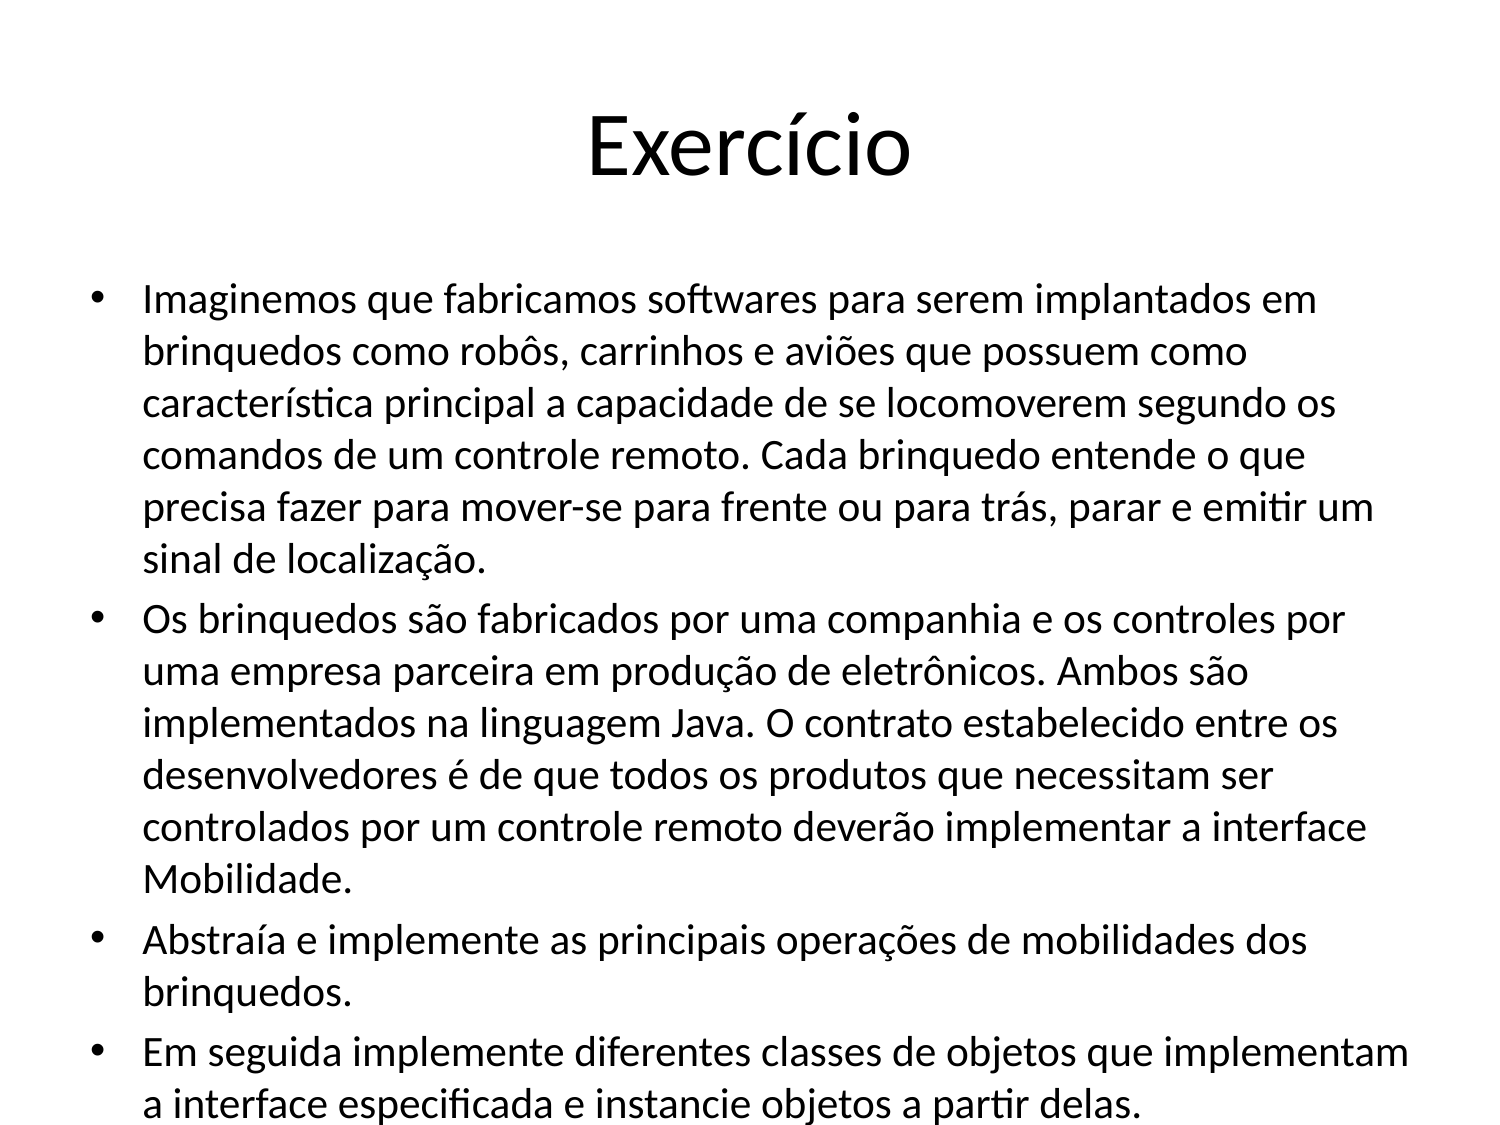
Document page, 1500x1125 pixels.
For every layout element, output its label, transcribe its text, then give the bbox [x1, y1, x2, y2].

list Imaginemos que fabricamos softwares para serem implantados em brinquedos como robôs, carrinhos e aviões que possuem como característica principal a capacidade de se locomoverem segundo os comandos de um controle remoto. Cada brinquedo entende o que precisa fazer para mover-se para frente ou para trás, parar e emitir um sinal de localização. Os brinquedos são fabricados por uma companhia e os controles por uma empresa parceira em produção de eletrônicos. Ambos são implementados na linguagem Java. O contrato estabelecido entre os desenvolvedores é de que todos os produtos que necessitam ser controlados por um controle remoto deverão implementar a interface Mobilidade. Abstraía e implemente as principais operações de mobilidades dos brinquedos. Em seguida implemente diferentes classes de objetos que implementam a interface especificada e instancie objetos a partir delas. [75, 262, 1425, 1125]
title Exercício [75, 45, 1425, 233]
